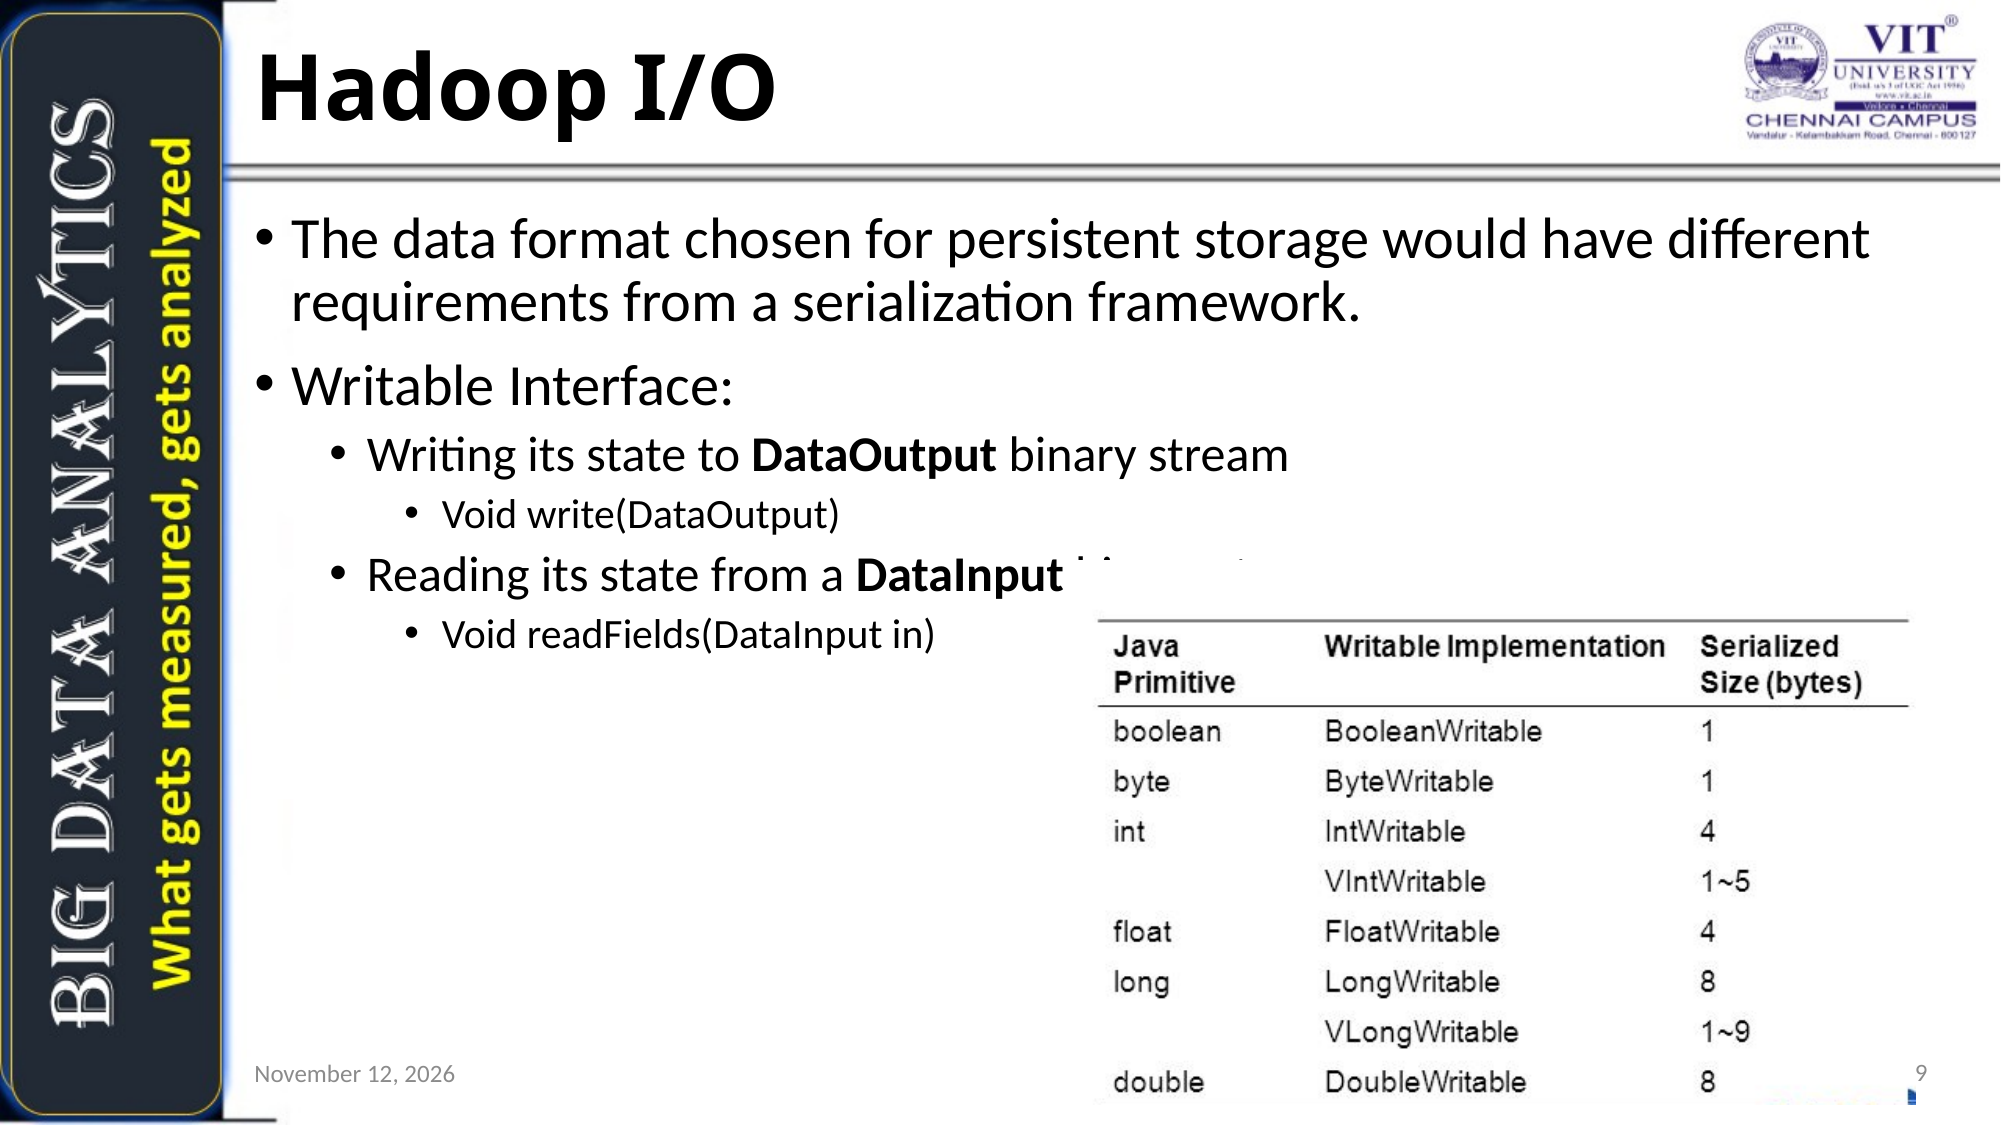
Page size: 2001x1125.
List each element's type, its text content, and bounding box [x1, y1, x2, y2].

title Hadoop I/O [239, 16, 1725, 167]
list The data format chosen for persistent storage would have different requirements from a serialization framework. Writable Interface: Writing its state to DataOutput binary stream Void write(DataOutput) Reading its state from a DataInput binary stream Void readFields(DataInput in) [239, 200, 1965, 1053]
picture [0, 0, 2001, 1125]
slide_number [239, 1042, 588, 1103]
slide_number 9 [1916, 1040, 1943, 1103]
